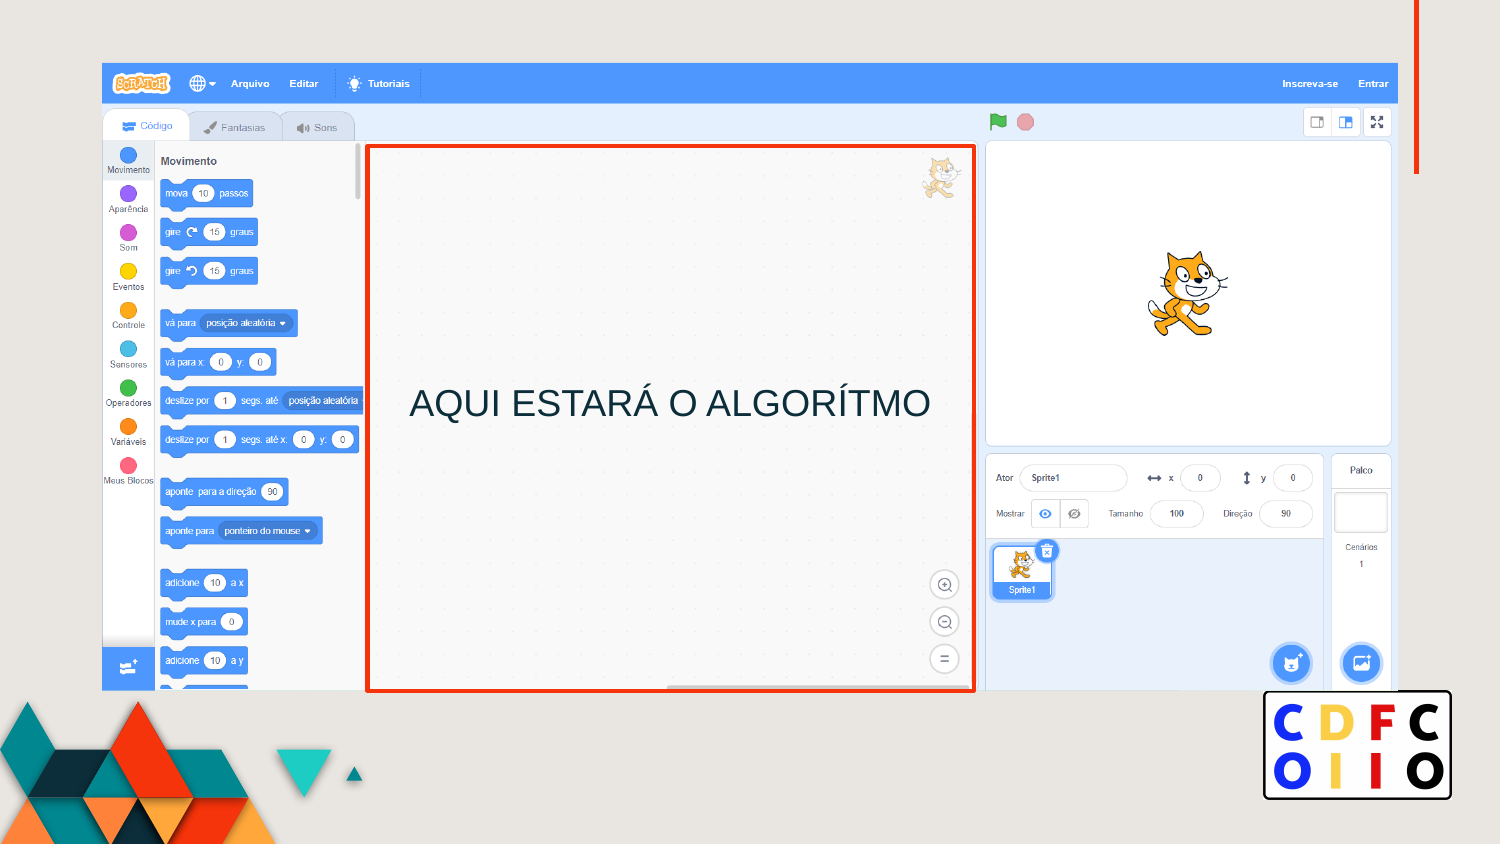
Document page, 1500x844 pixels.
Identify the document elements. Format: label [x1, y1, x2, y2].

picture [102, 61, 1452, 800]
